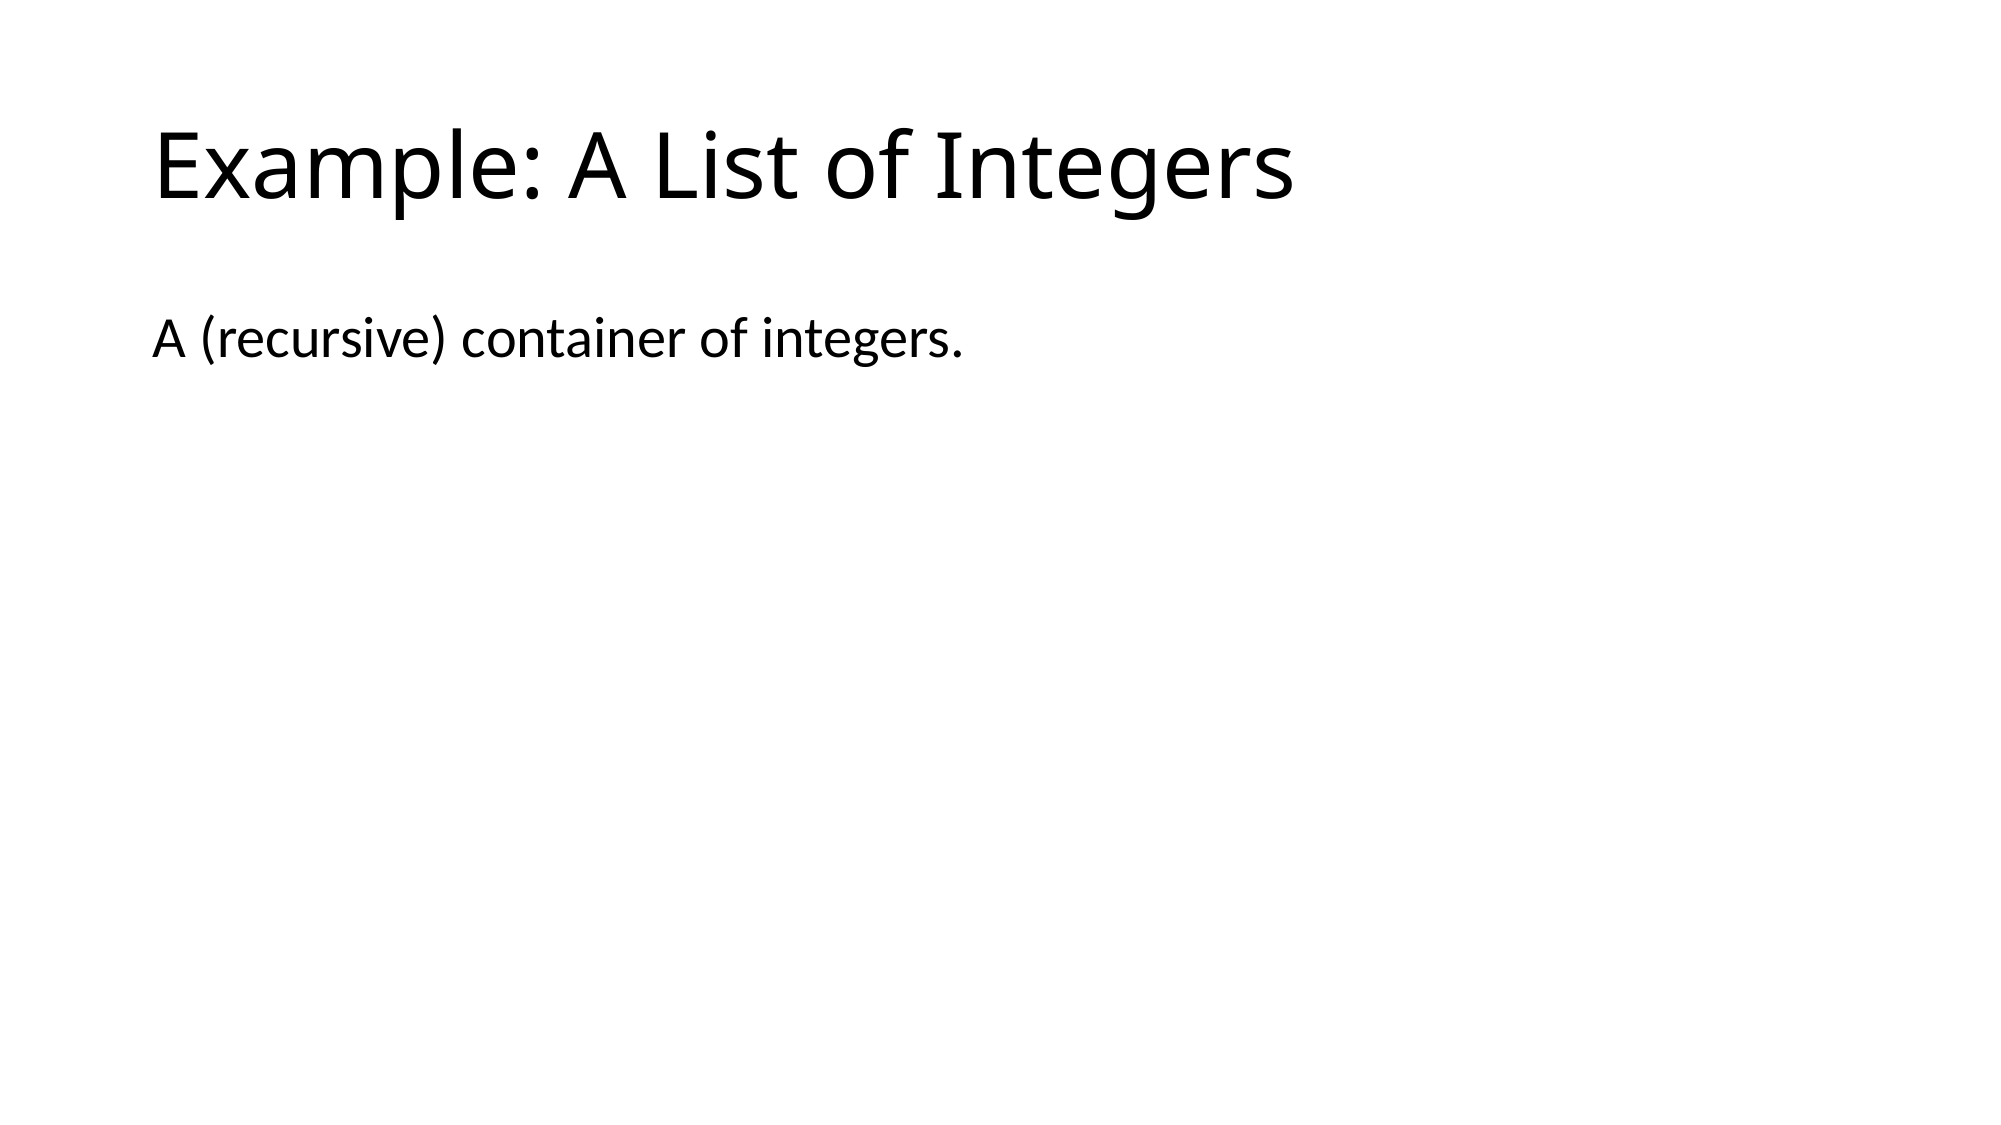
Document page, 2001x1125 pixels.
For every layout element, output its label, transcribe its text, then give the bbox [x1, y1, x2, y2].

title Example: A List of Integers [137, 59, 1863, 278]
list A (recursive) container of integers. [137, 299, 1863, 1014]
